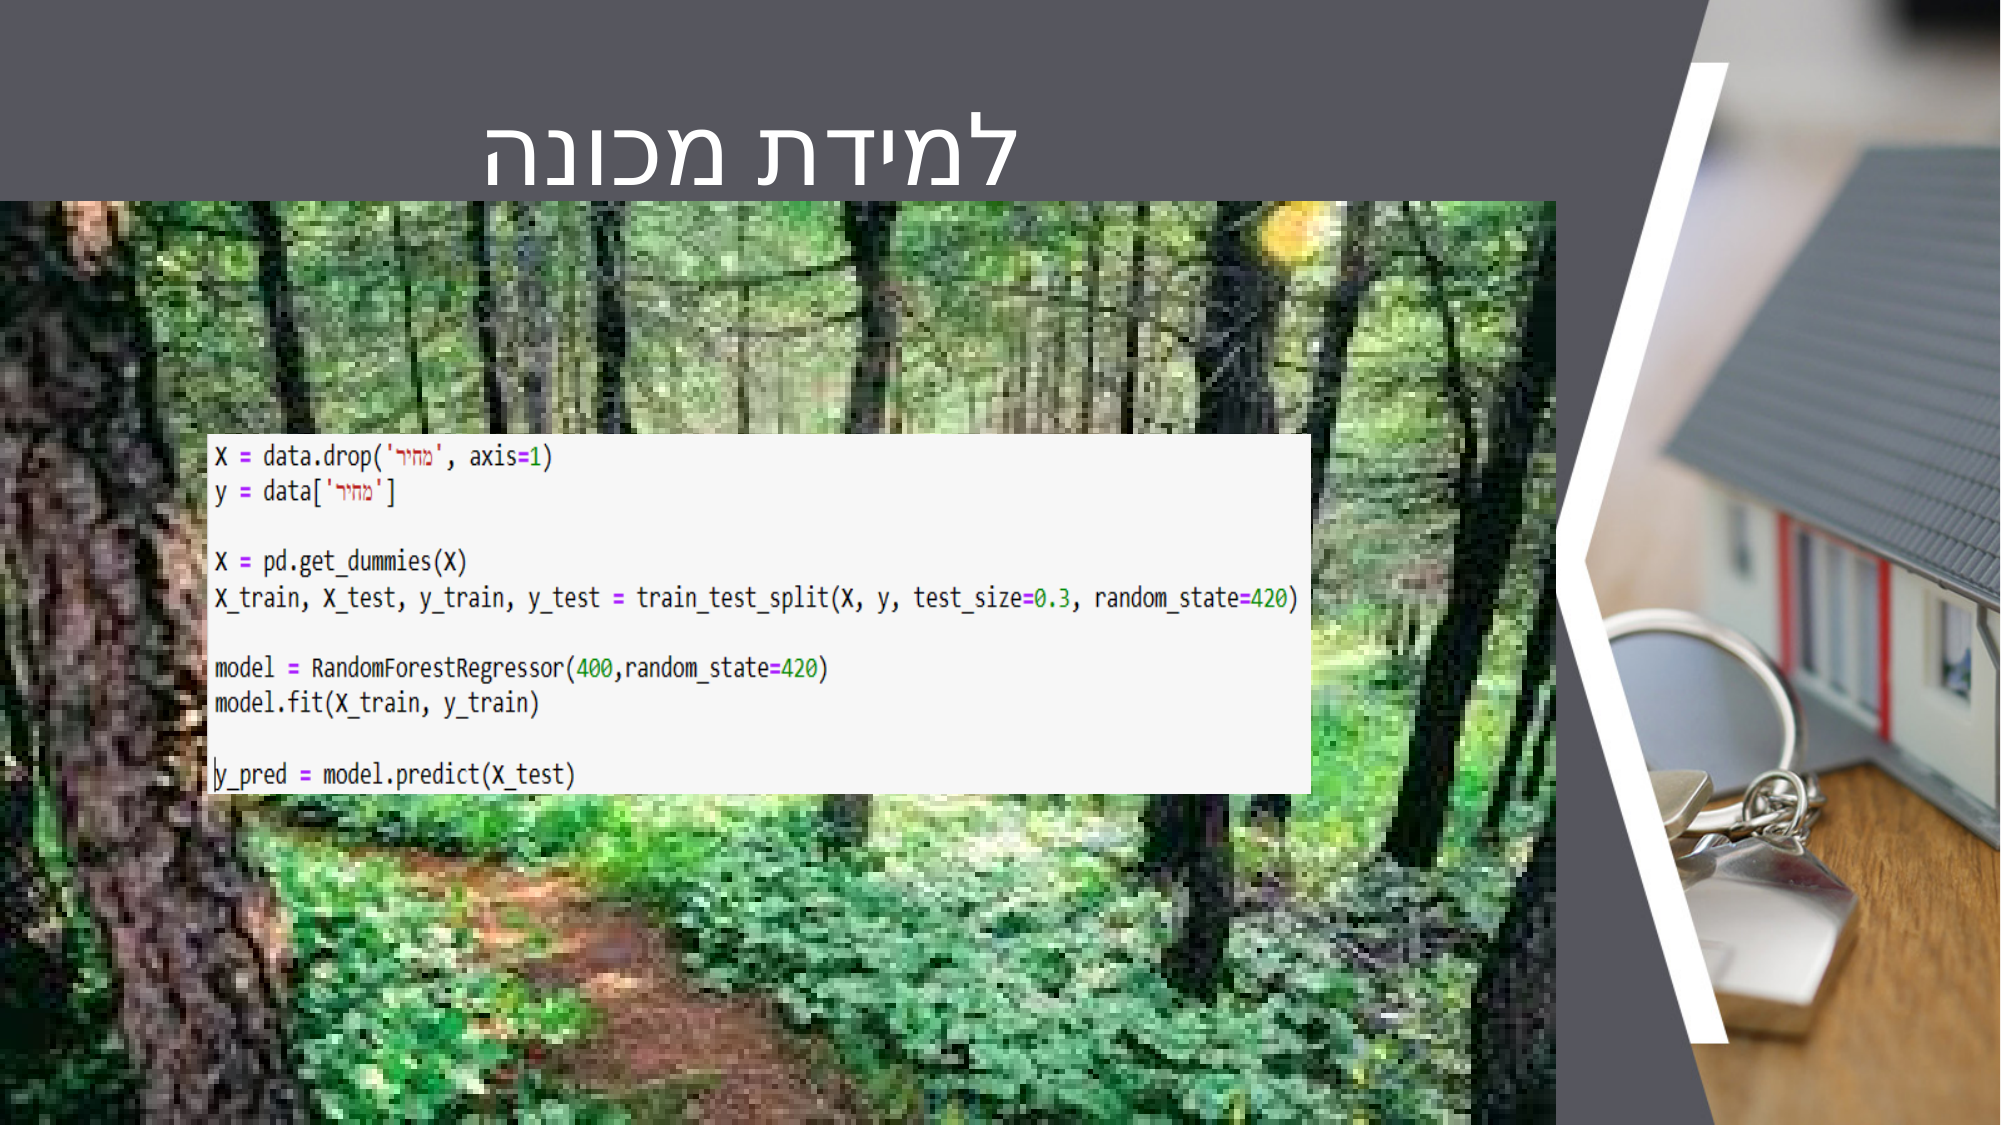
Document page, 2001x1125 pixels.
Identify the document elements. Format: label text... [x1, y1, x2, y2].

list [0, 201, 1556, 1125]
picture [0, 0, 2001, 1125]
picture [207, 434, 1311, 795]
title למידת מכונה [463, 45, 1867, 246]
